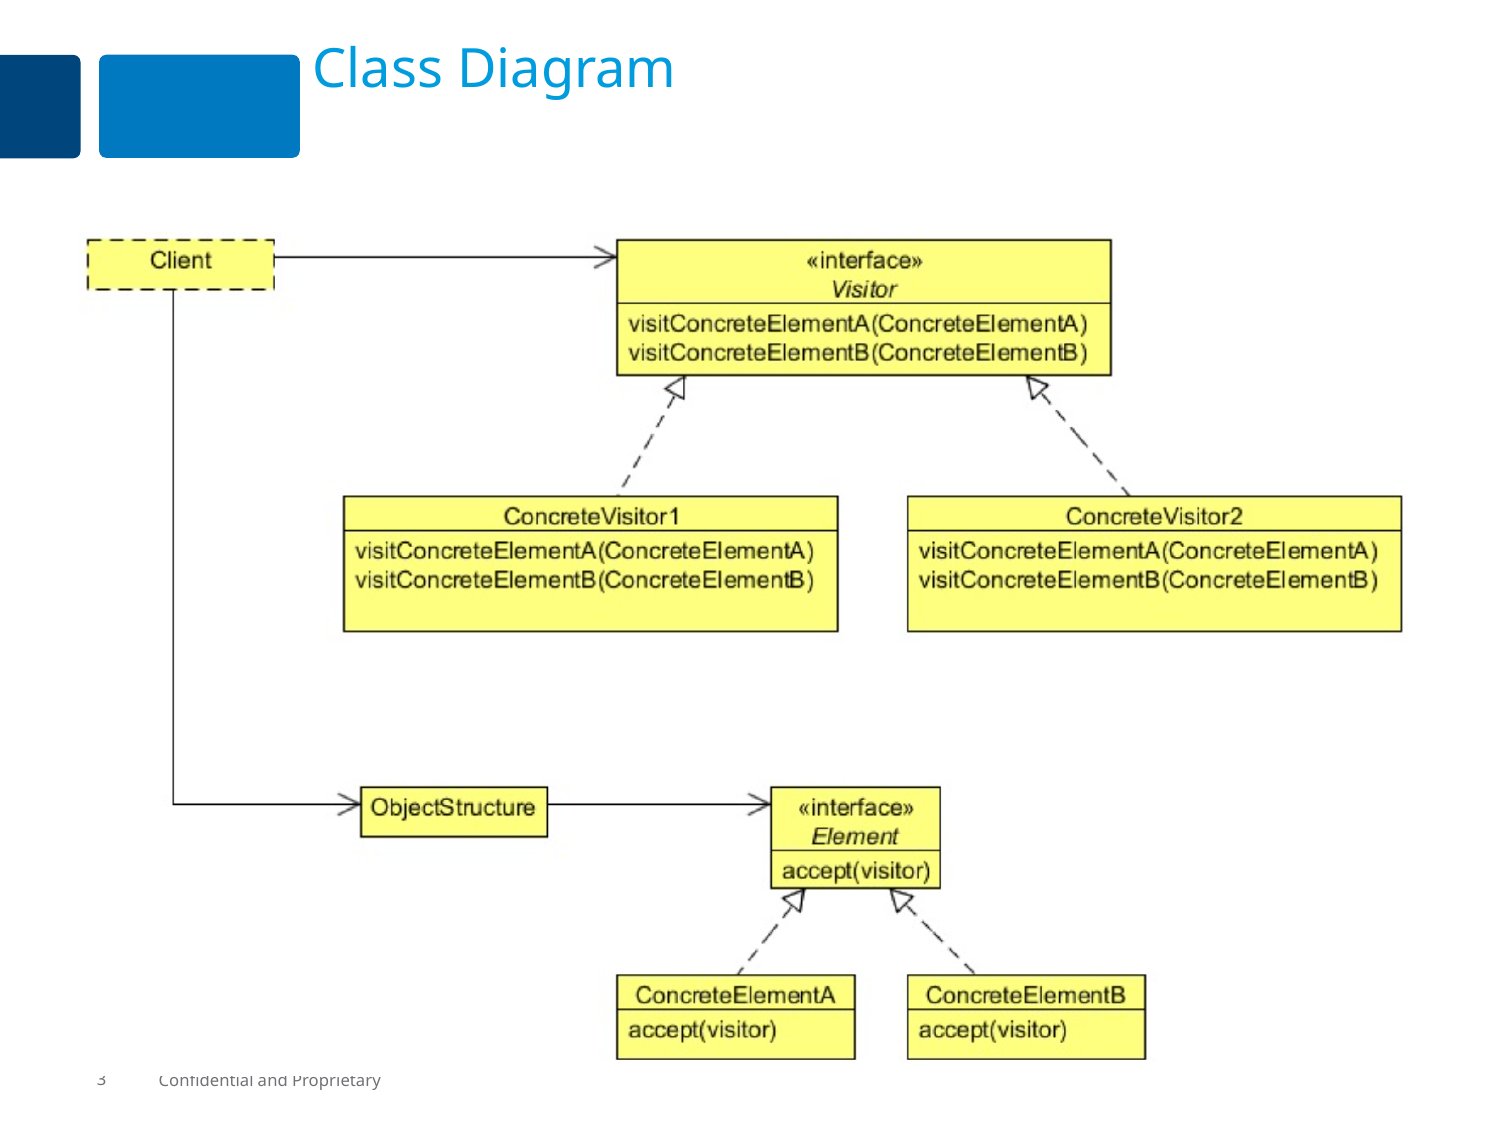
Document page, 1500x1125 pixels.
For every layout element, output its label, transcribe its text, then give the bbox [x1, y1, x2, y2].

title Class Diagram [312, 37, 1463, 175]
picture [78, 225, 1417, 1076]
